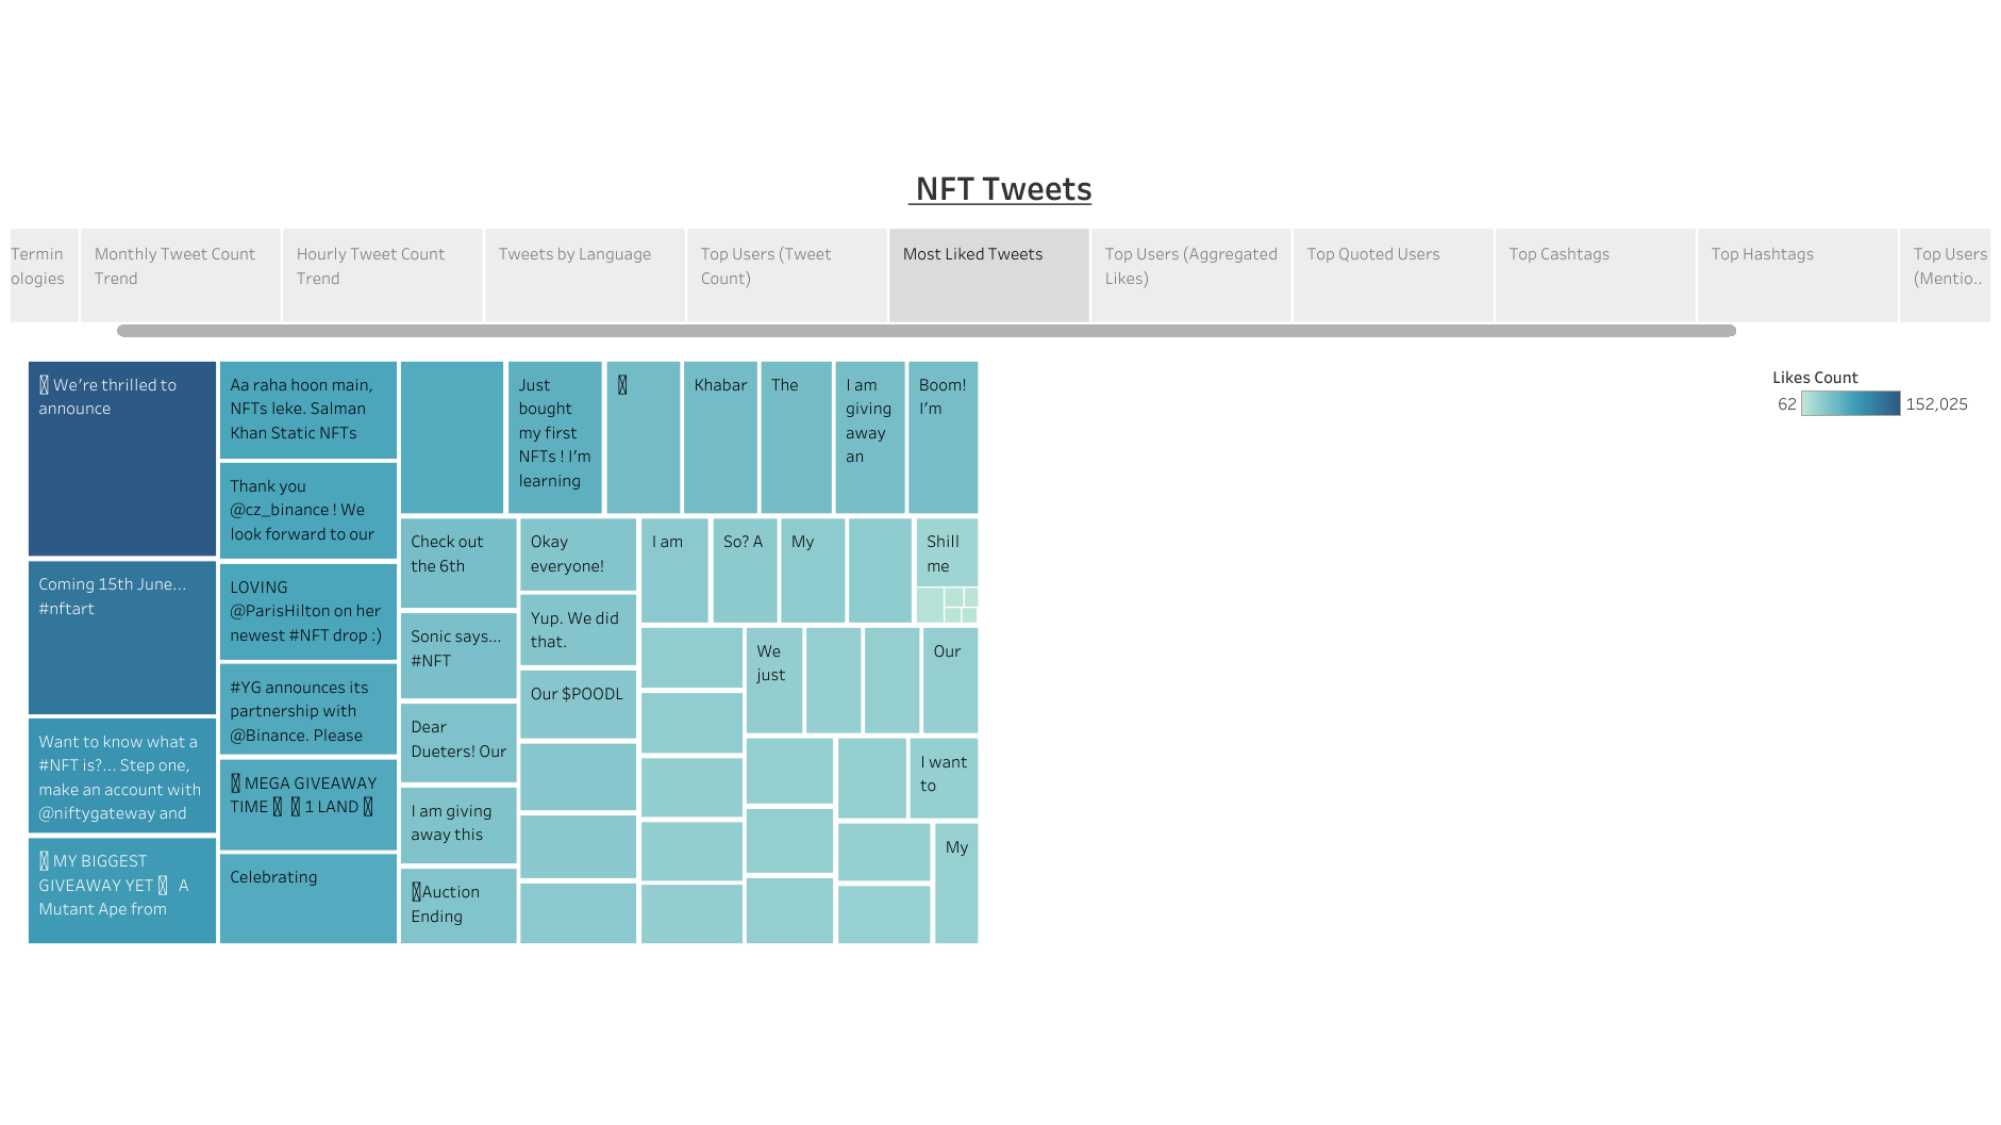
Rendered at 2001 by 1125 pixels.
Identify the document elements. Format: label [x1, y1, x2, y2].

picture [0, 153, 2000, 972]
